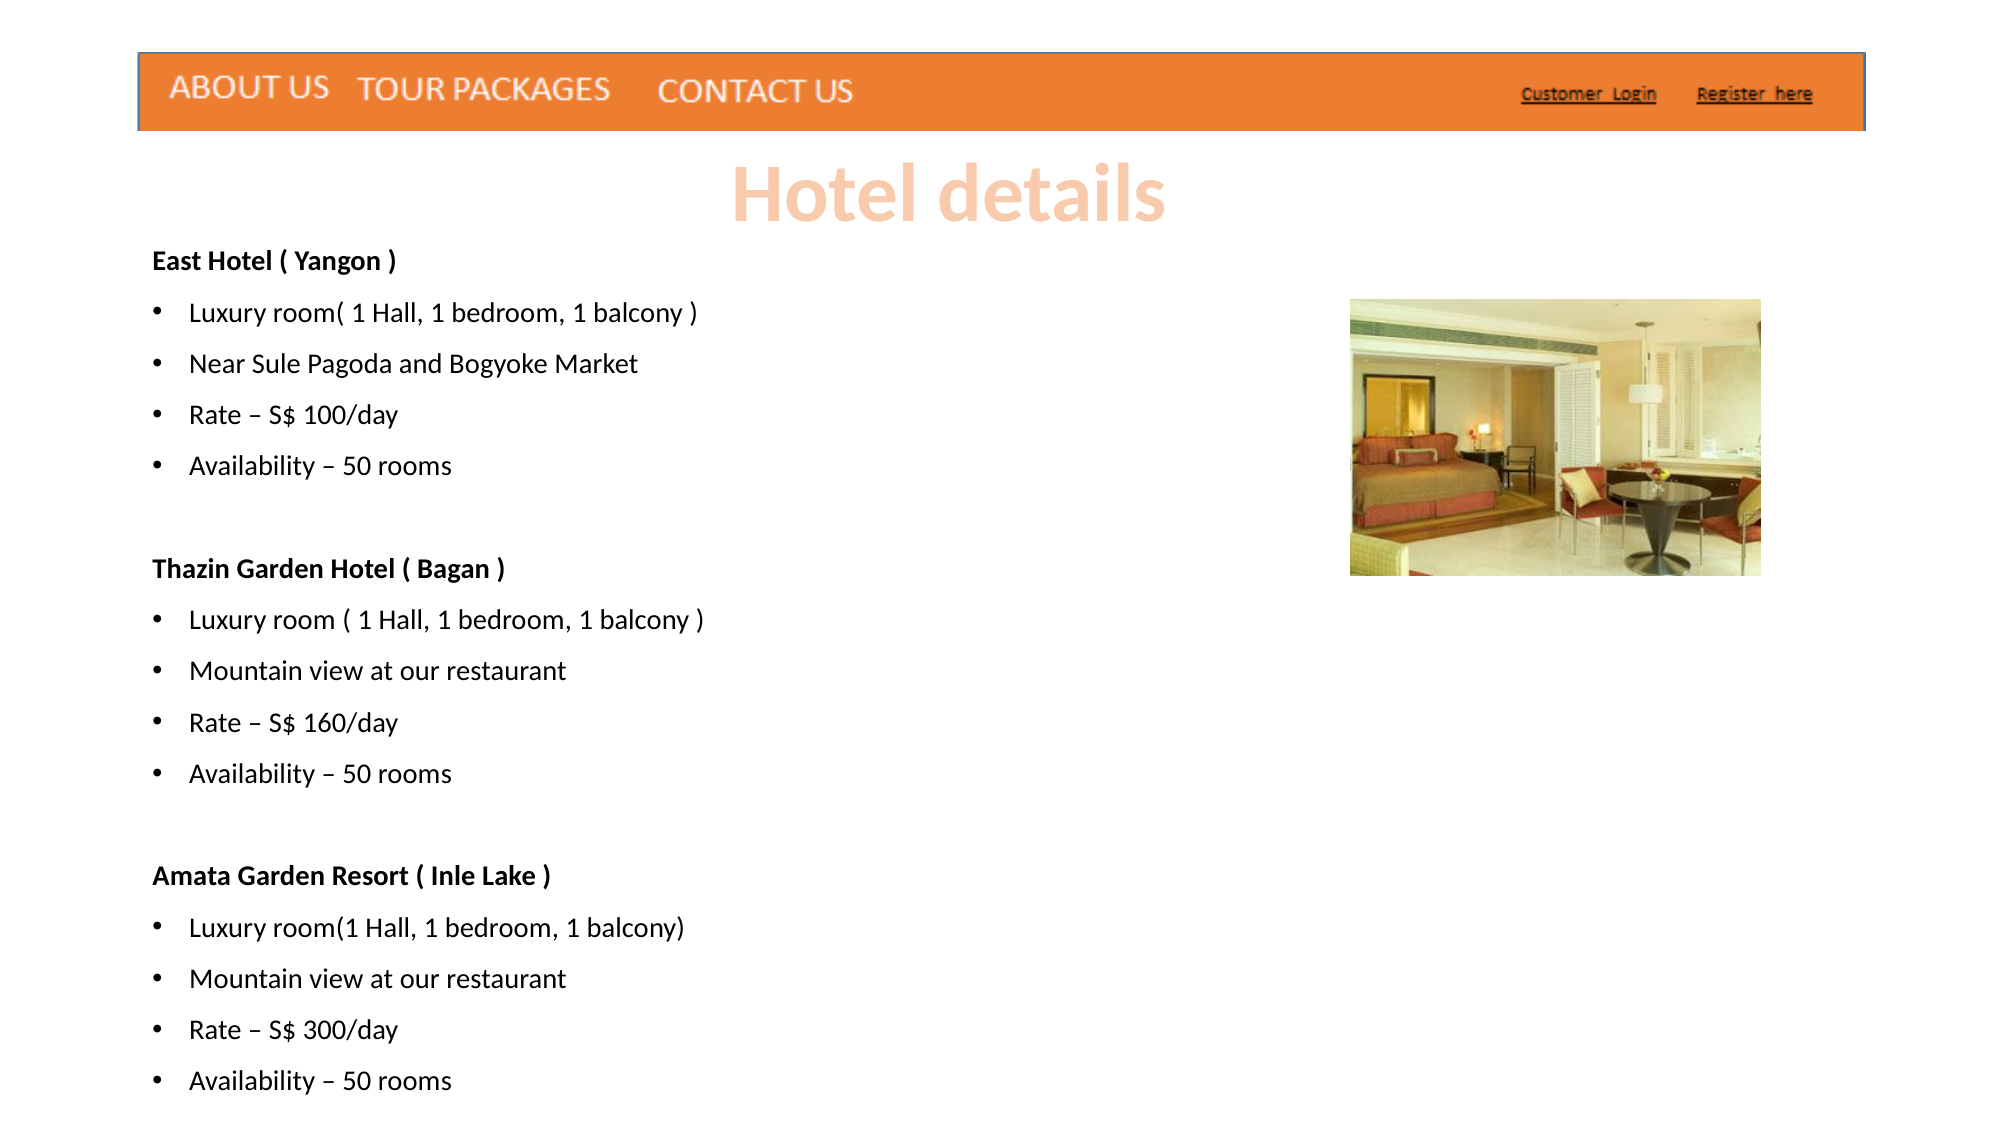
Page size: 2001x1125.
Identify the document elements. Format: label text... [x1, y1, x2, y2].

list East Hotel ( Yangon ) Luxury room( 1 Hall, 1 bedroom, 1 balcony ) Near Sule Pagoda and Bogyoke Market Rate – S$ 100/day Availability – 50 rooms Thazin Garden Hotel ( Bagan ) Luxury room ( 1 Hall, 1 bedroom, 1 balcony ) Mountain view at our restaurant Rate – S$ 160/day Availability – 50 rooms Amata Garden Resort ( Inle Lake ) Luxury room(1 Hall, 1 bedroom, 1 balcony) Mountain view at our restaurant Rate – S$ 300/day Availability – 50 rooms [137, 238, 1863, 1109]
picture [1349, 299, 1761, 576]
picture [136, 52, 1866, 131]
text_box Hotel details [716, 131, 1183, 246]
